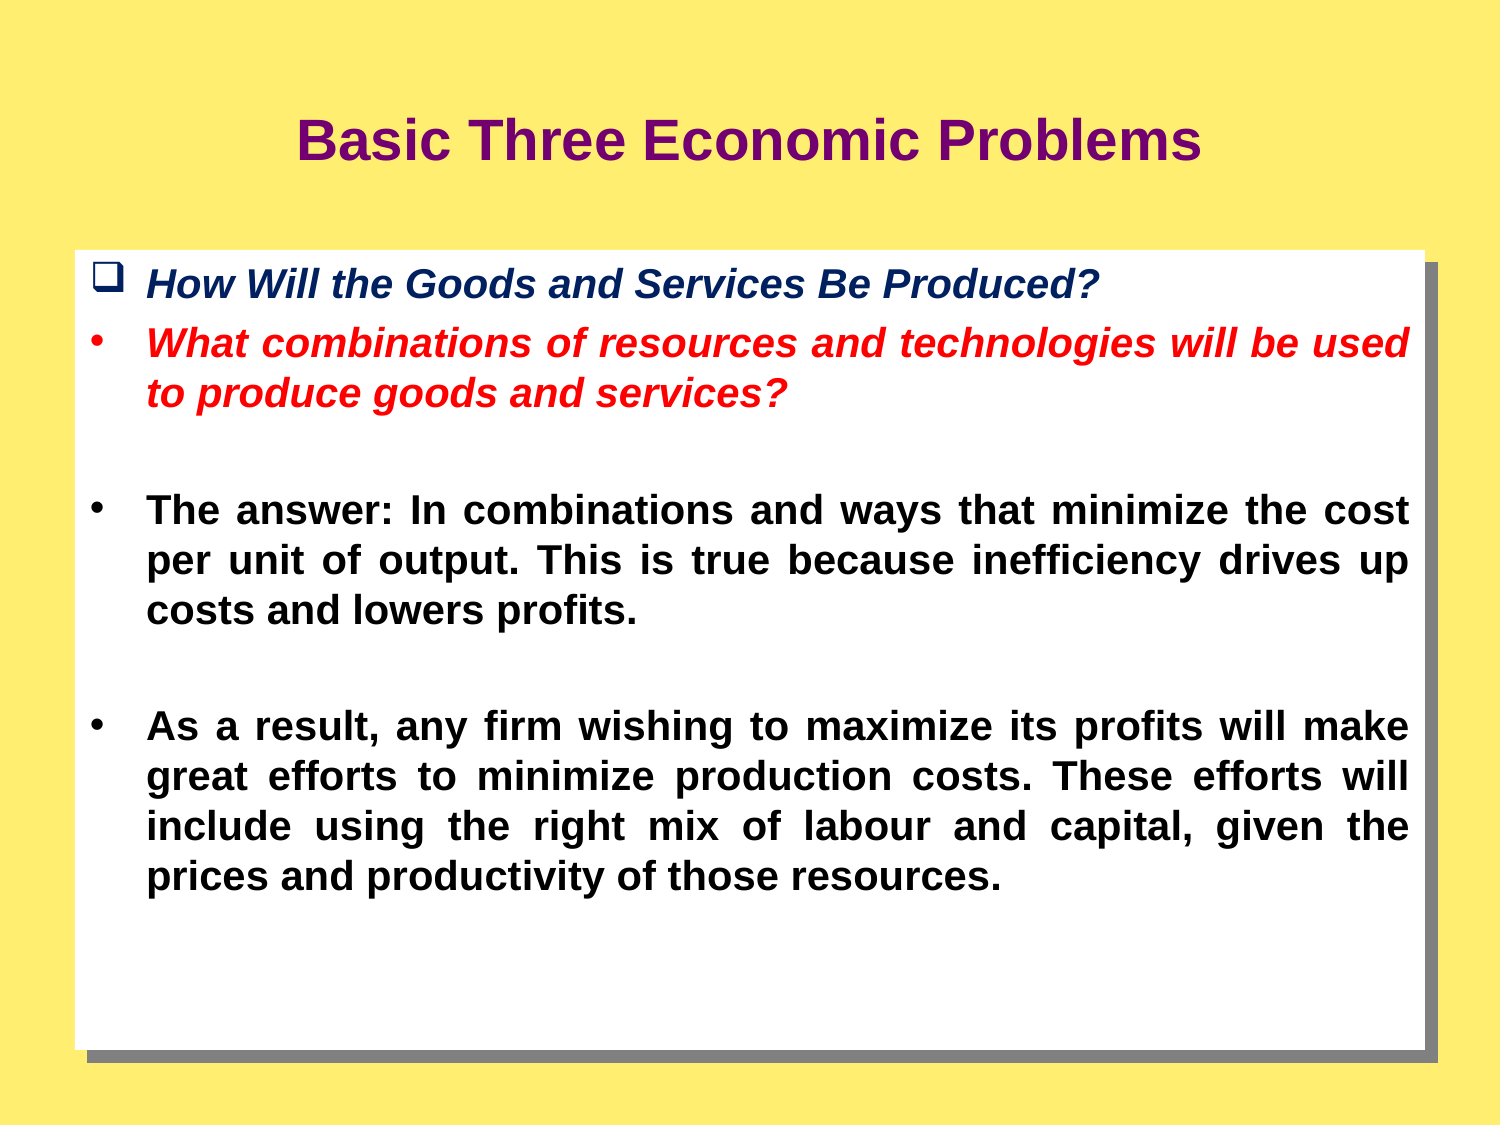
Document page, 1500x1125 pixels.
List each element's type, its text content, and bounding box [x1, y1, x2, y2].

text_box How Will the Goods and Services Be Produced? What combinations of resources and technologies will be used to produce goods and services? The answer: In combinations and ways that minimize the cost per unit of output. This is true because inefficiency drives up costs and lowers profits. As a result, any firm wishing to maximize its profits will make great efforts to minimize production costs. These efforts will include using the right mix of labour and capital, given the prices and productivity of those resources. [74, 249, 1425, 1050]
text_box Basic Three Economic Problems [74, 87, 1425, 188]
